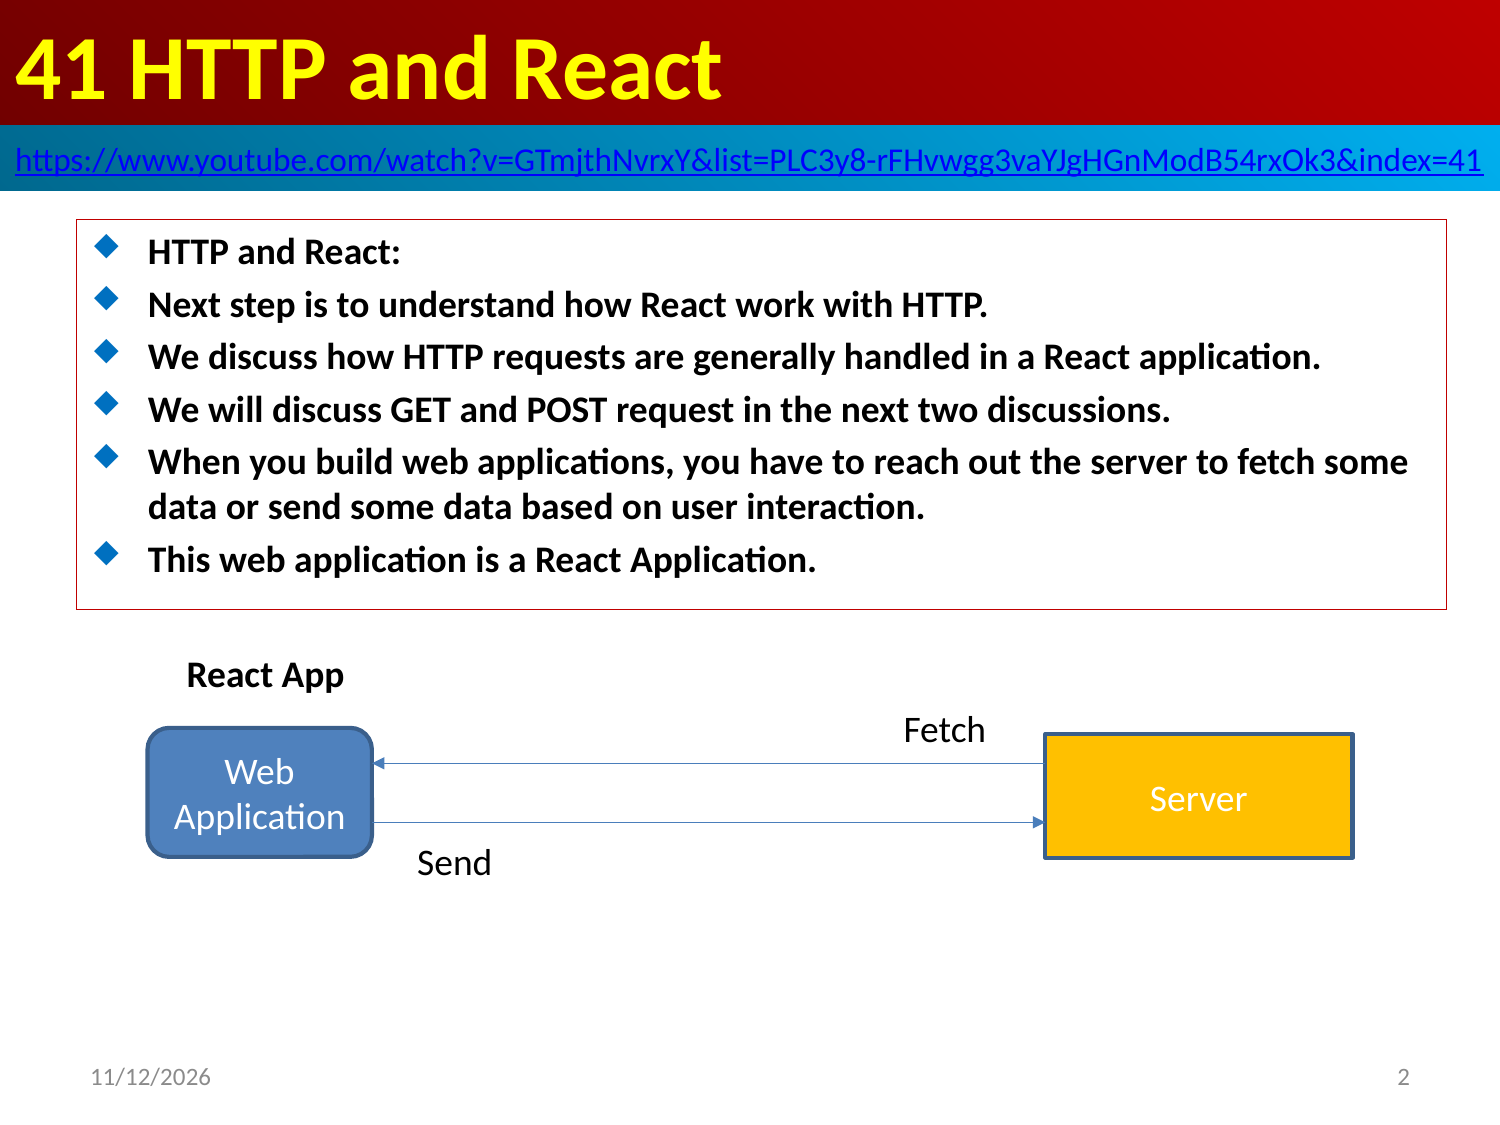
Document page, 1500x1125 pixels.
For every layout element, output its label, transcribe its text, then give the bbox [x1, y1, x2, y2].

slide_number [75, 1042, 425, 1109]
text_box React App [157, 637, 374, 707]
text_box Server [1043, 732, 1355, 860]
text_box Fetch [878, 693, 1012, 762]
text_box Web Application [145, 725, 375, 859]
subtitle HTTP and React: Next step is to understand how React work with HTTP. We discuss how HTTP requests are generally handled in a React application. We will discuss GET and POST request in the next two discussions. When you build web applications, you have to reach out the server to fetch some data or send some data based on user interaction. This web application is a React Application. [76, 219, 1447, 610]
title 41 HTTP and React [0, 0, 1500, 125]
slide_number 2 [1074, 1042, 1425, 1109]
text_box https://www.youtube.com/watch?v=GTmjthNvrxY&list=PLC3y8-rFHvwgg3vaYJgHGnModB54rxOk3&index=41 [0, 125, 1500, 191]
text_box Send [385, 831, 524, 895]
